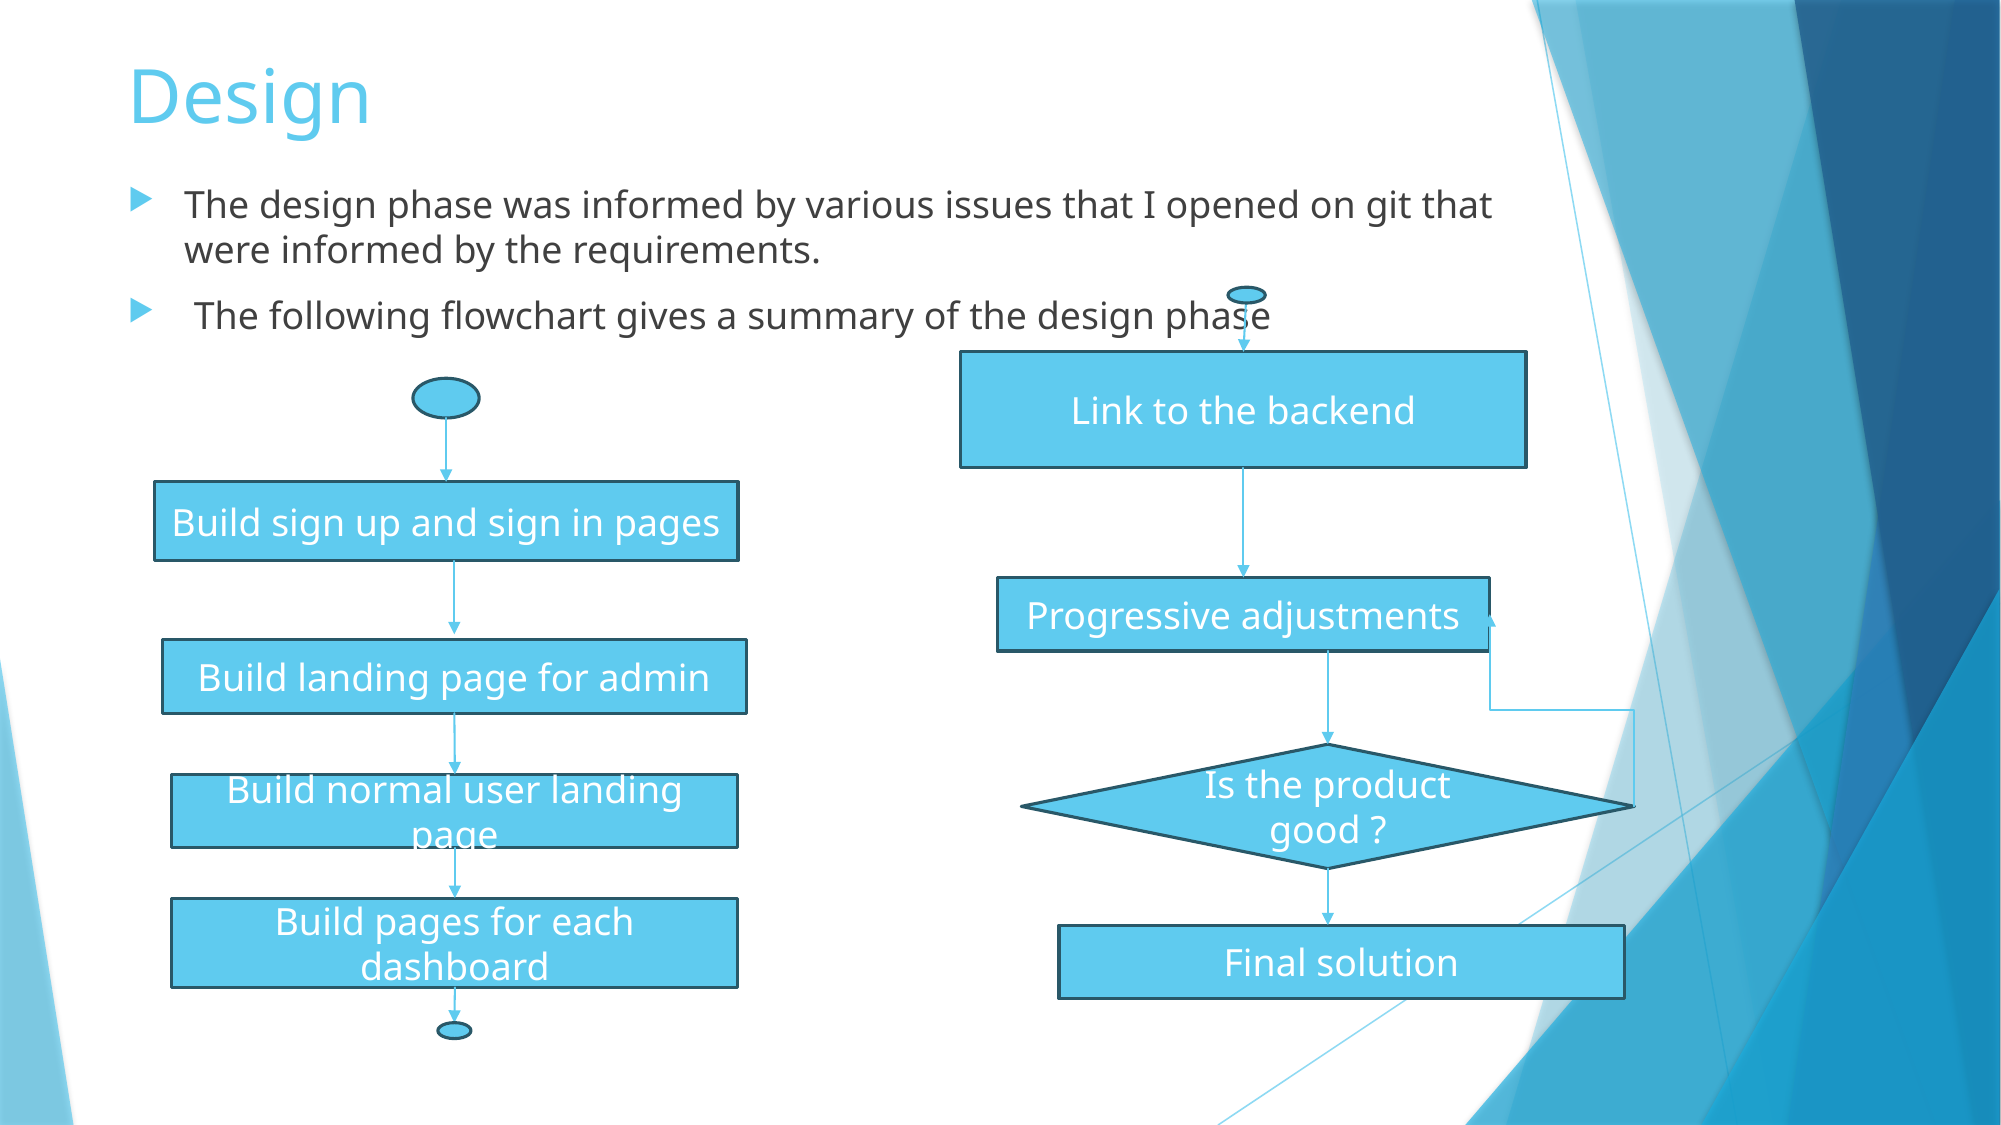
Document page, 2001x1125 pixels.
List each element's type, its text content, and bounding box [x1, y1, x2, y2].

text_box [153, 286, 1635, 1040]
list The design phase was informed by various issues that I opened on git that were informed by the requirements. The following flowchart gives a summary of the design phase [112, 173, 1524, 810]
title Design [112, 41, 1524, 173]
